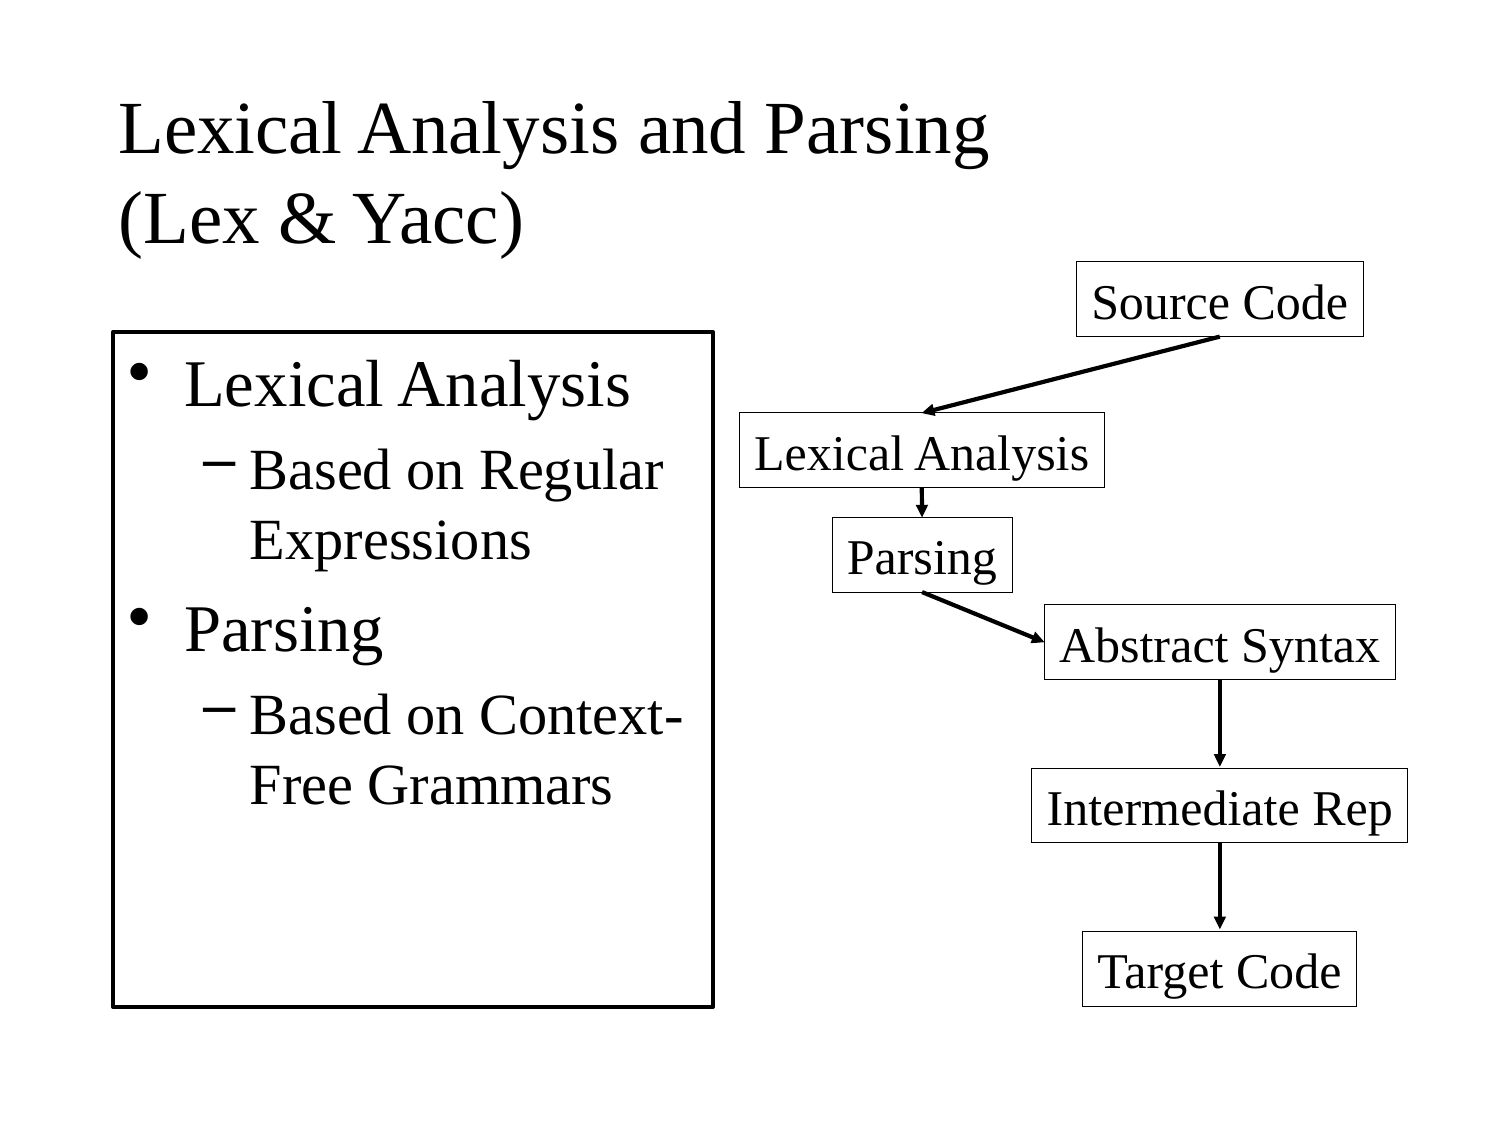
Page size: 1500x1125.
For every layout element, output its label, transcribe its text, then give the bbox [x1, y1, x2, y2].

title Lexical Analysis and Parsing (Lex & Yacc) [103, 74, 1379, 262]
text_box Abstract Syntax [1044, 604, 1396, 680]
list Lexical Analysis Based on Regular Expressions Parsing Based on Context-Free Grammars [113, 332, 714, 1008]
text_box Lexical Analysis [739, 412, 1105, 488]
text_box Source Code [1076, 261, 1364, 337]
text_box Target Code [1082, 931, 1357, 1007]
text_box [921, 337, 1220, 414]
text_box Intermediate Rep [1031, 768, 1408, 843]
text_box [922, 593, 1043, 643]
text_box Parsing [832, 517, 1013, 593]
